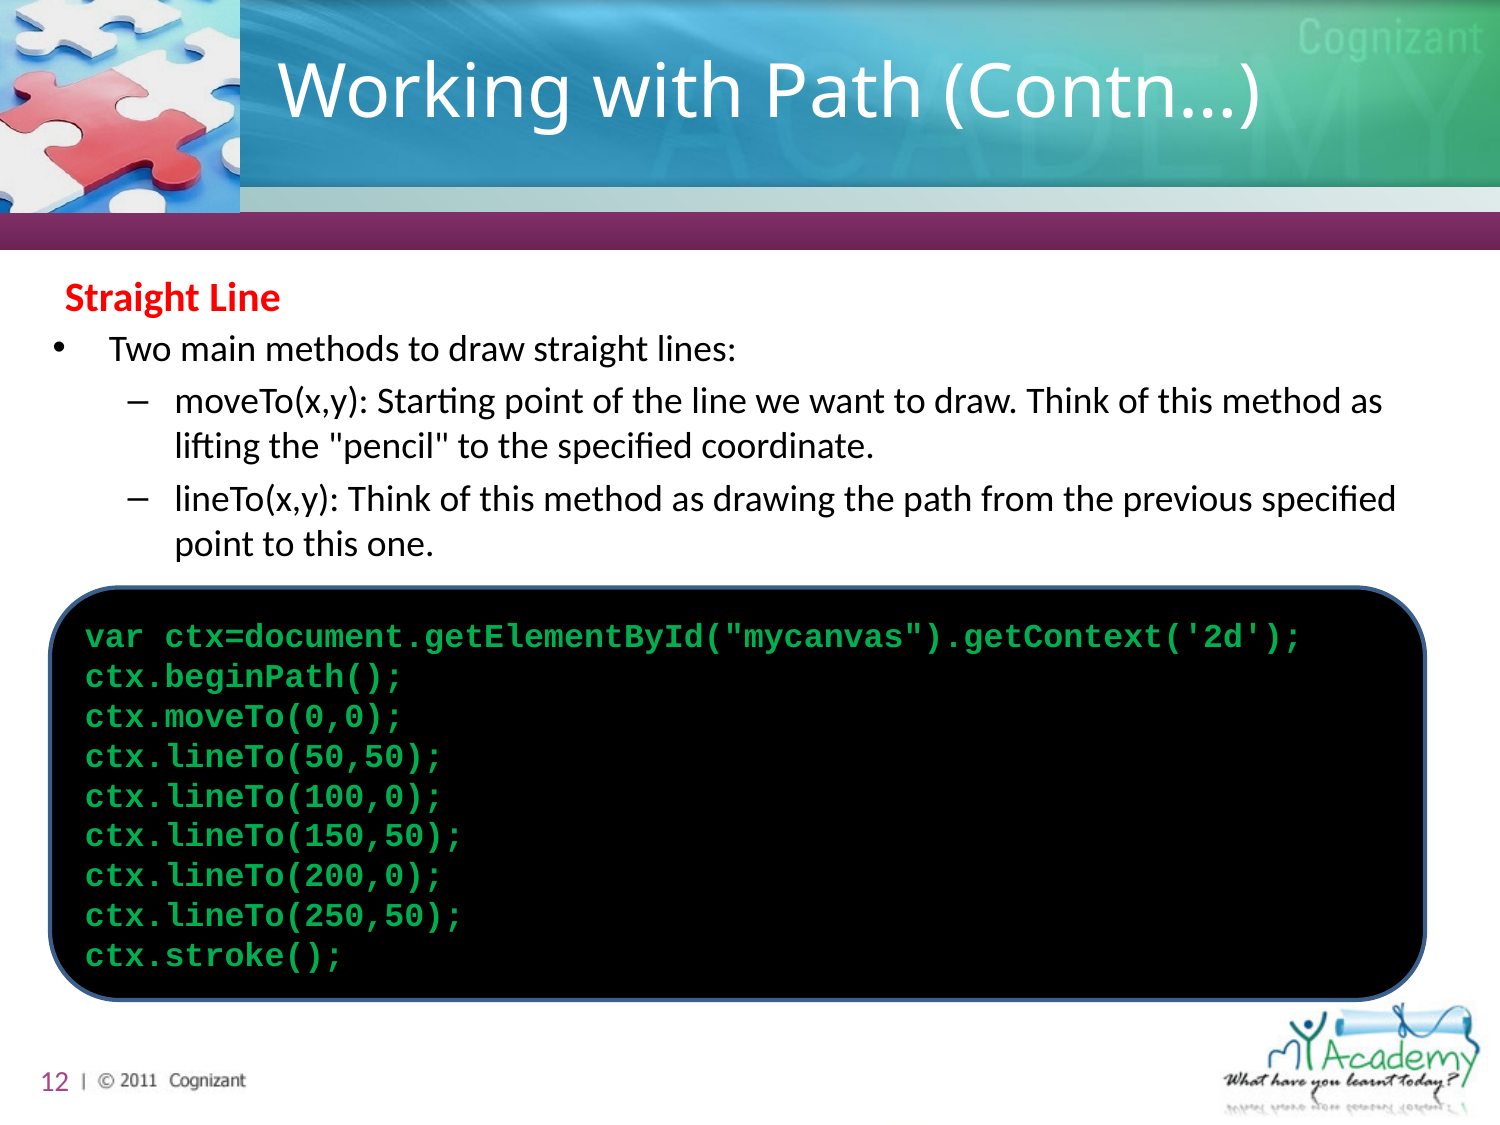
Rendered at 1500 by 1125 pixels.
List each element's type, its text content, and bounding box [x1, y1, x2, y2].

text_box Straight Line [50, 262, 647, 328]
title Working with Path (Contn…) [262, 0, 1500, 175]
slide_number 12 [24, 1054, 100, 1100]
picture [0, 250, 1500, 1125]
text_box var ctx=document.getElementById("mycanvas").getContext('2d'); ctx.beginPath(); ctx.moveTo(0,0); ctx.lineTo(50,50); ctx.lineTo(100,0); ctx.lineTo(150,50); ctx.lineTo(200,0); ctx.lineTo(250,50); ctx.stroke(); [47, 585, 1428, 1003]
picture [0, 0, 1500, 213]
list Two main methods to draw straight lines: moveTo(x,y): Starting point of the line we want to draw. Think of this method as lifting the "pencil" to the specified coordinate. lineTo(x,y): Think of this method as drawing the path from the previous specified point to this one. [37, 263, 1463, 1038]
